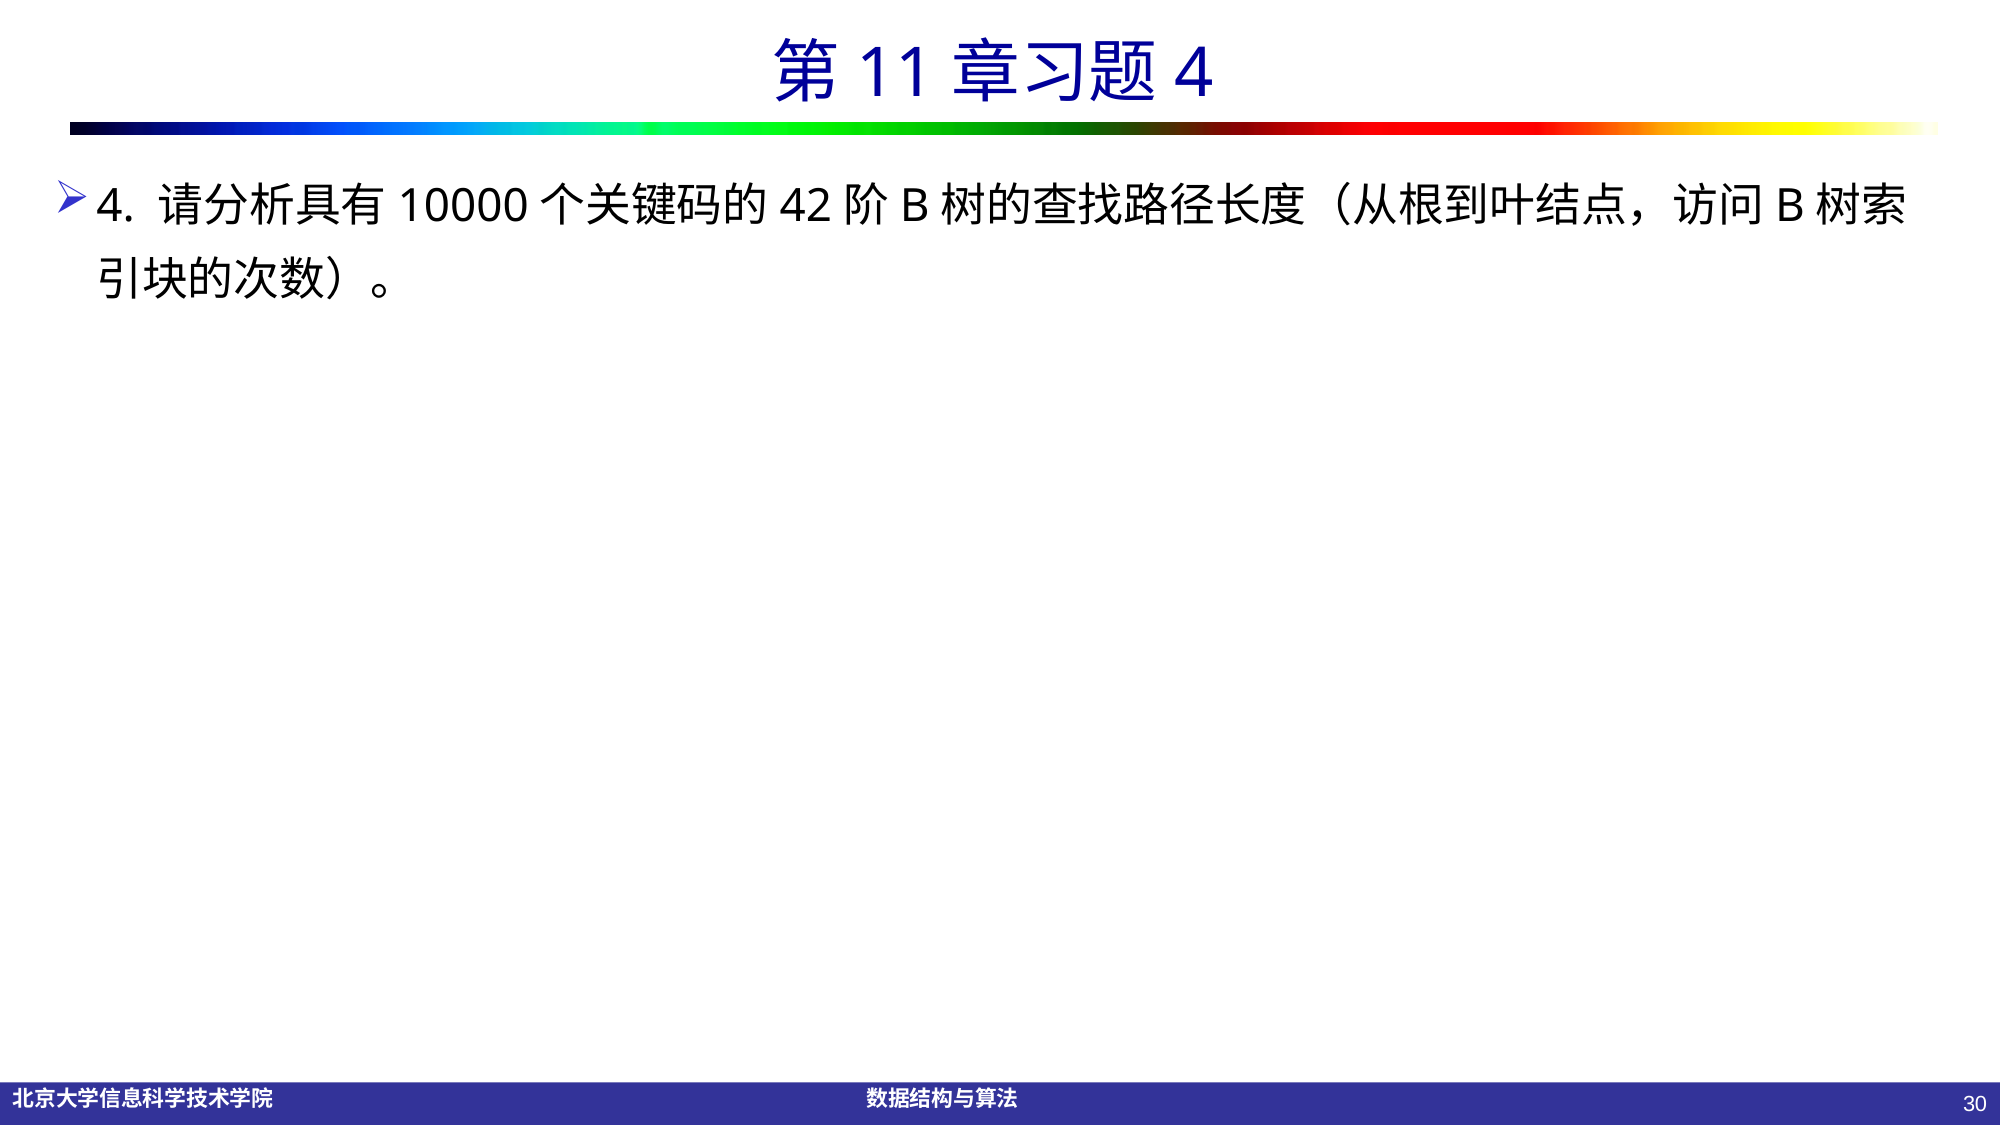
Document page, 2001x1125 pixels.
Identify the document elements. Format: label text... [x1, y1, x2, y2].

list 4. 请分析具有10000个关键码的42阶B树的查找路径长度（从根到叶结点，访问B树索引块的次数）。 [39, 148, 1961, 1059]
slide_number 30 [1535, 1081, 2000, 1125]
title 第11章习题4 [0, 0, 2000, 138]
